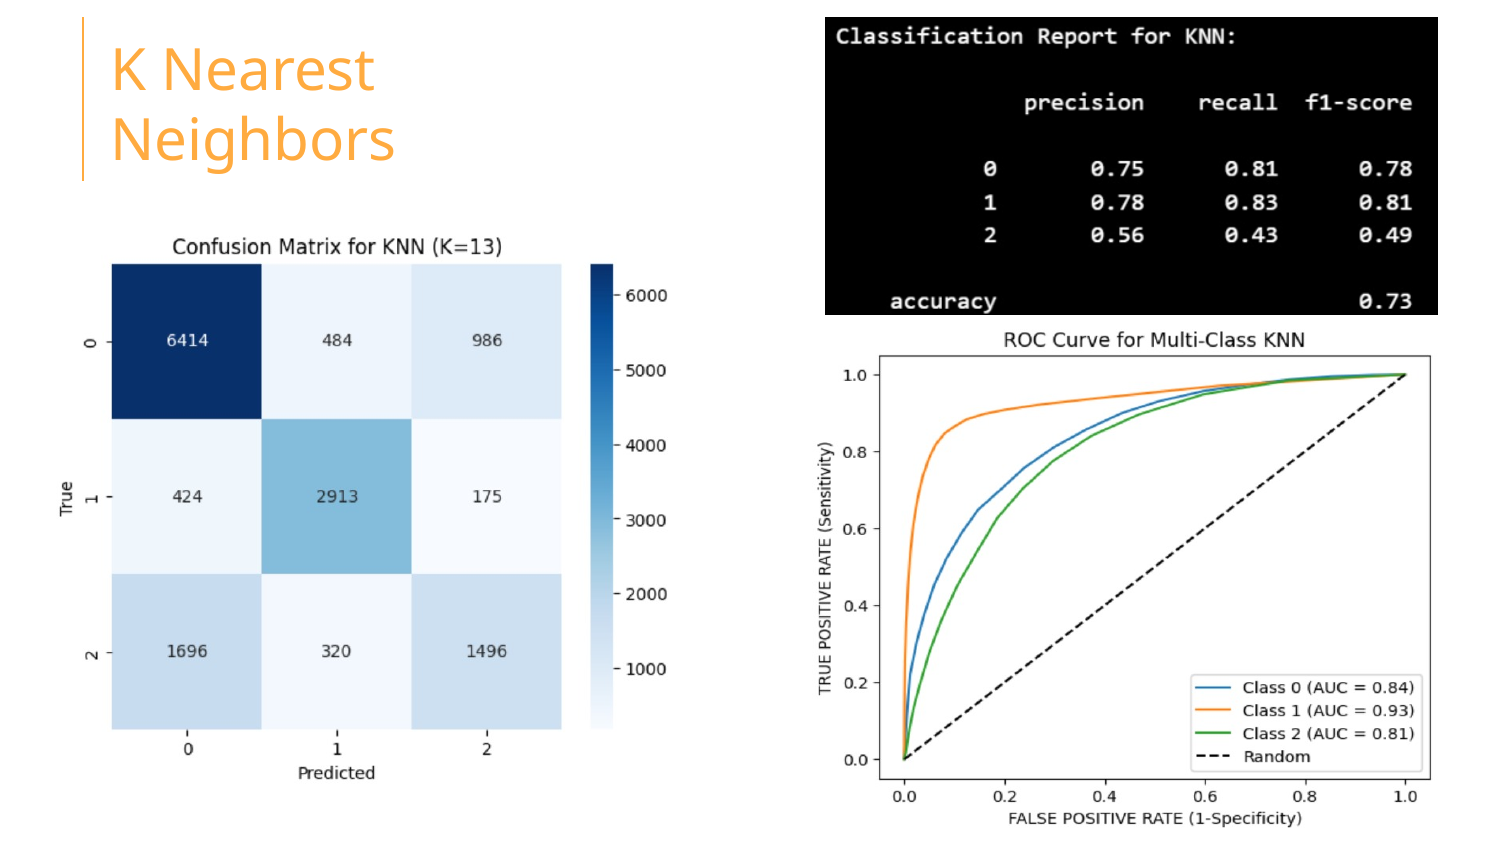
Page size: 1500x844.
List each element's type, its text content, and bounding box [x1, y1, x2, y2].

title K Nearest Neighbors [95, 17, 528, 172]
picture [825, 16, 1438, 315]
picture [811, 323, 1438, 833]
picture [48, 229, 675, 786]
